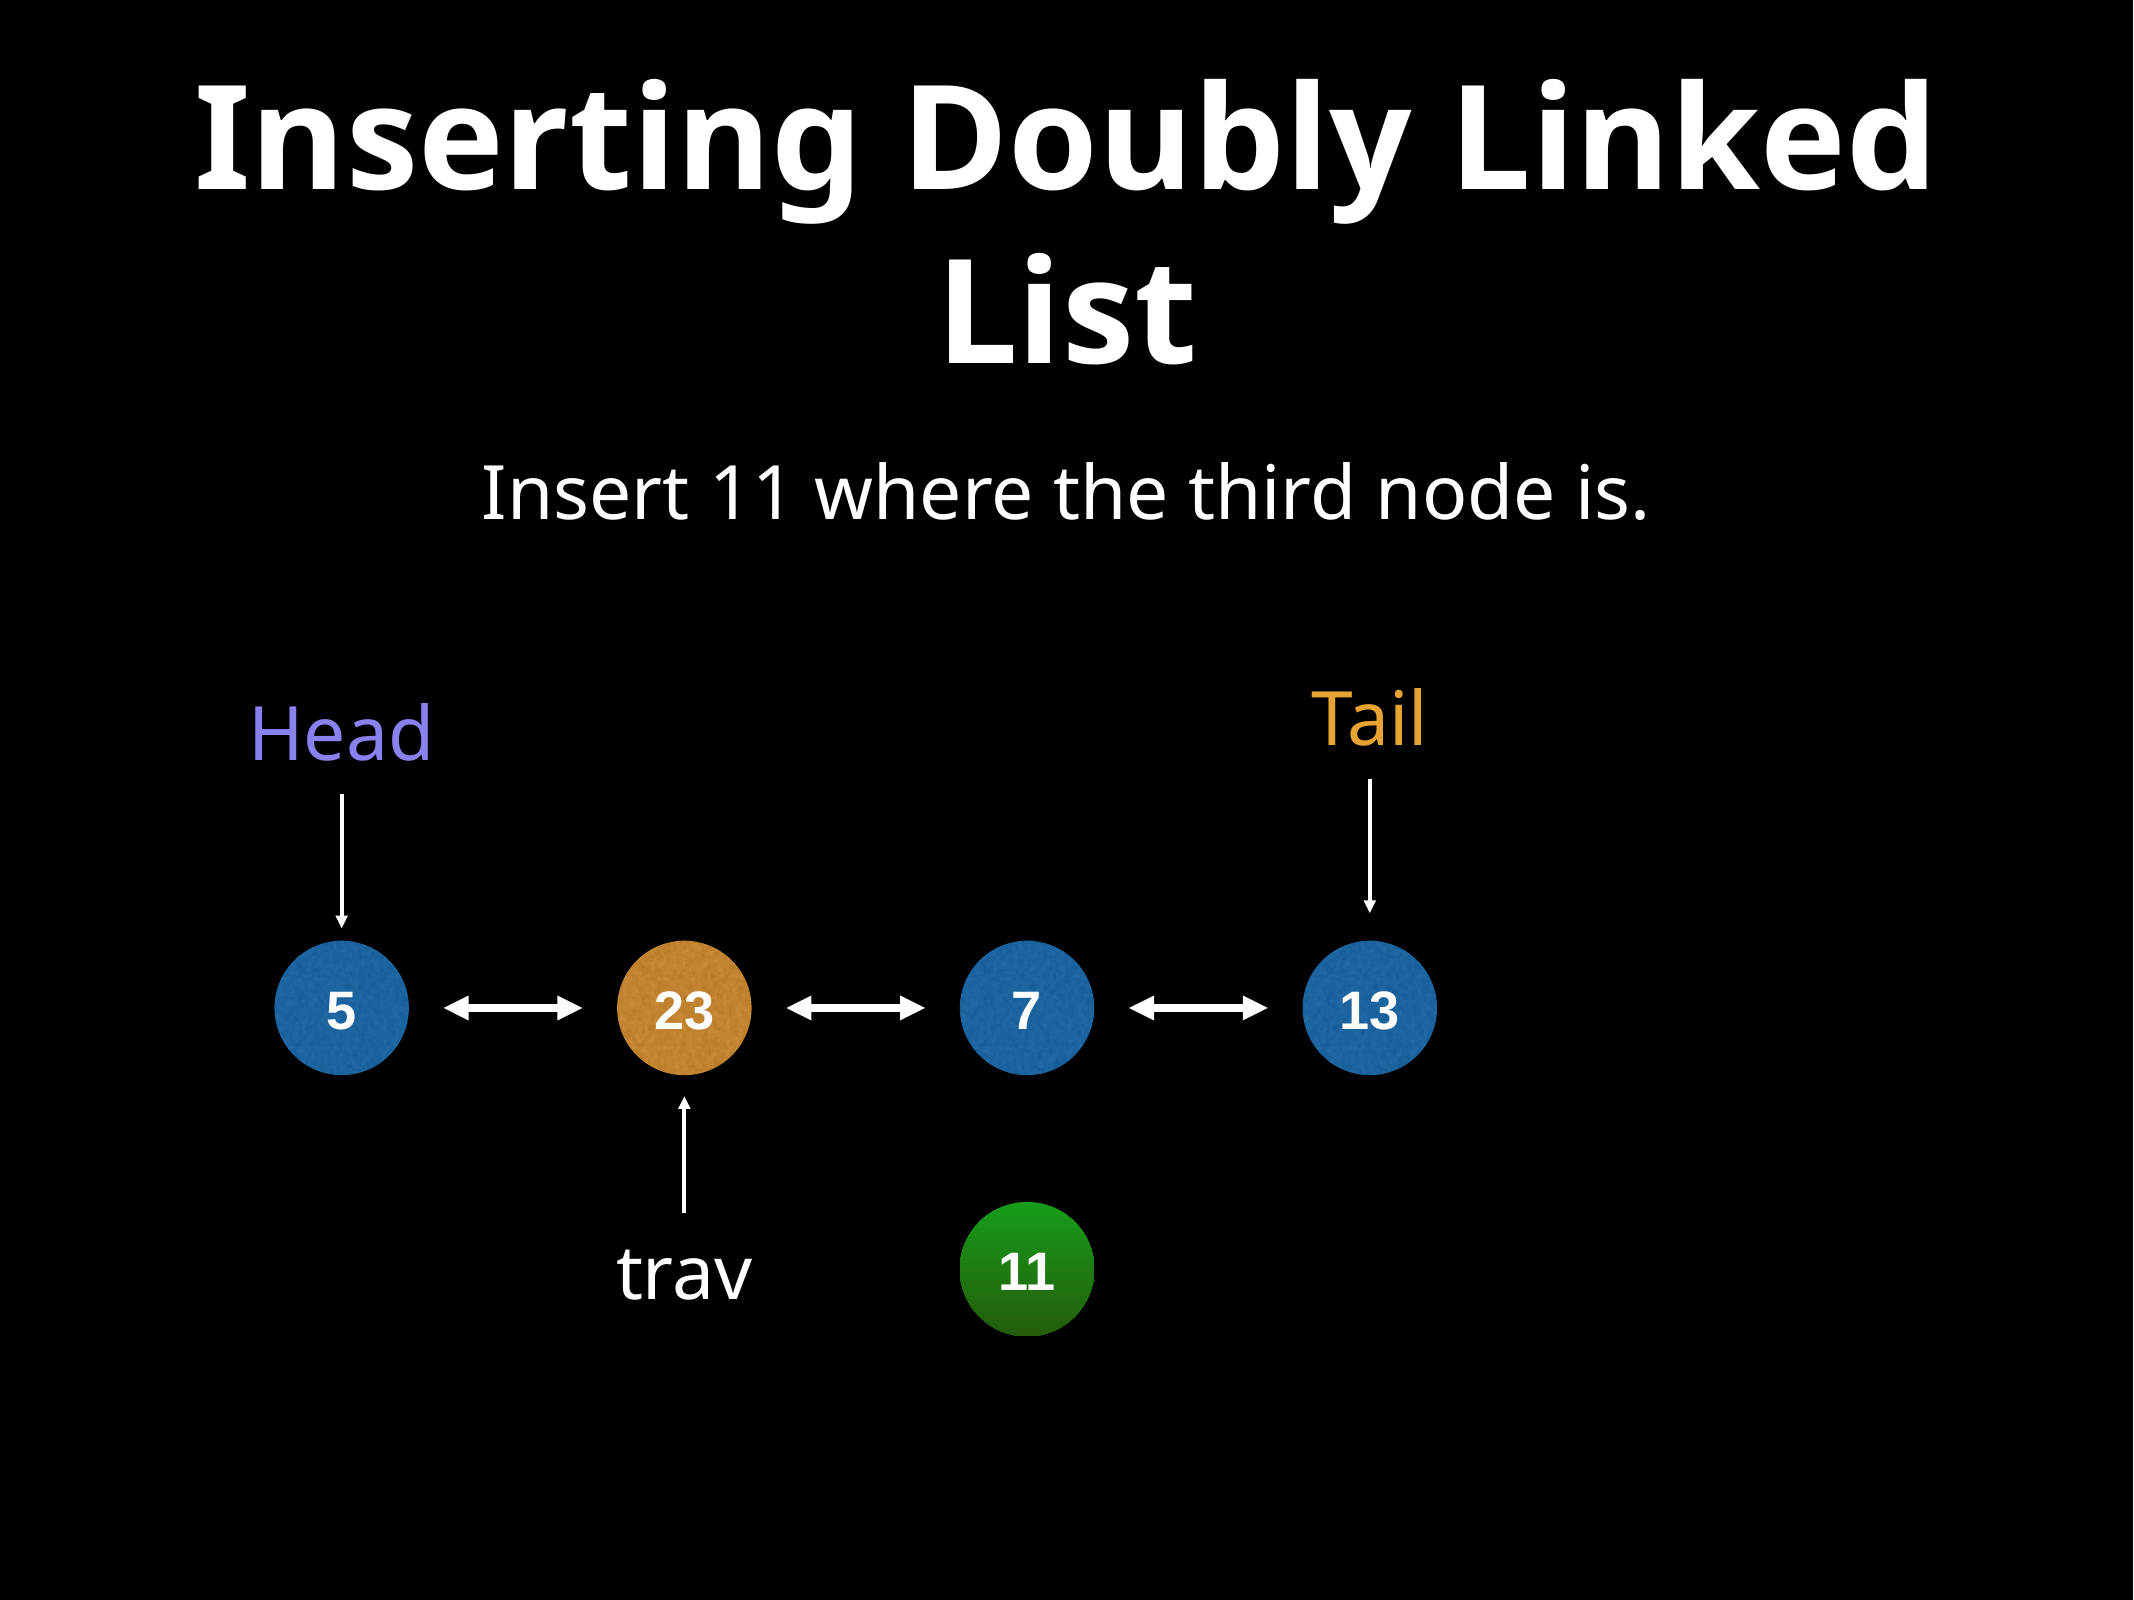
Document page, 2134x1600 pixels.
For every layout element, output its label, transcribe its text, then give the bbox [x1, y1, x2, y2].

text_box [548, 1001, 583, 1015]
text_box 23 [617, 940, 752, 1076]
text_box Head [240, 677, 443, 784]
text_box [1129, 1001, 1234, 1015]
text_box [678, 1096, 691, 1214]
text_box [891, 1001, 926, 1015]
text_box [1234, 1001, 1268, 1015]
text_box 13 [1302, 940, 1438, 1076]
title Inserting Doubly Linked List [155, 41, 1978, 397]
text_box Tail [1303, 661, 1437, 769]
text_box [1363, 778, 1376, 914]
text_box [335, 793, 348, 929]
text_box [786, 1001, 891, 1015]
text_box Insert 11 where the third node is. [473, 435, 1660, 543]
text_box [443, 1001, 548, 1015]
text_box 7 [959, 940, 1095, 1076]
text_box 5 [274, 940, 409, 1076]
text_box 11 [959, 1201, 1095, 1337]
text_box trav [607, 1215, 761, 1323]
